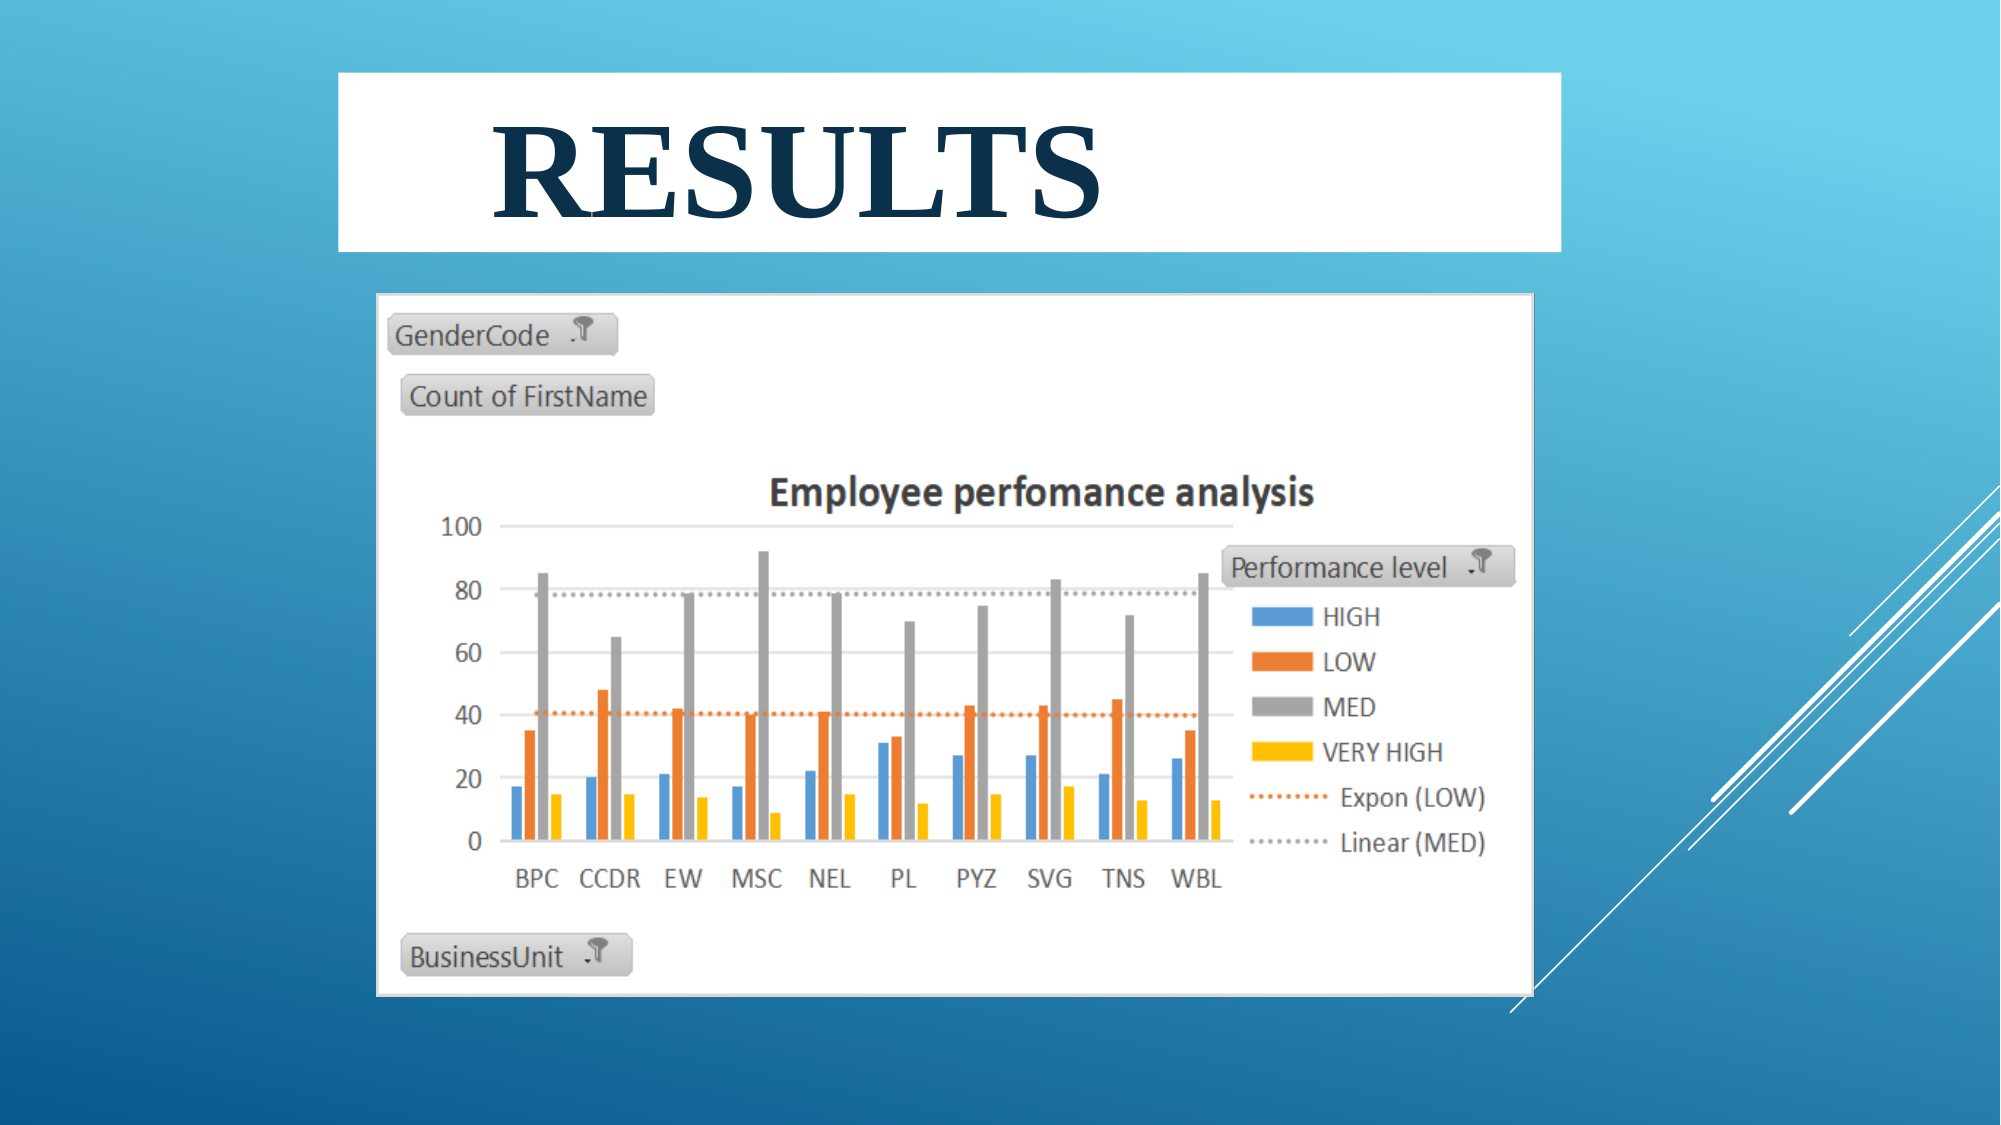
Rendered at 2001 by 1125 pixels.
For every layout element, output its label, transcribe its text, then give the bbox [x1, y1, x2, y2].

picture [376, 293, 1536, 997]
text_box RESULTS [338, 72, 1562, 253]
